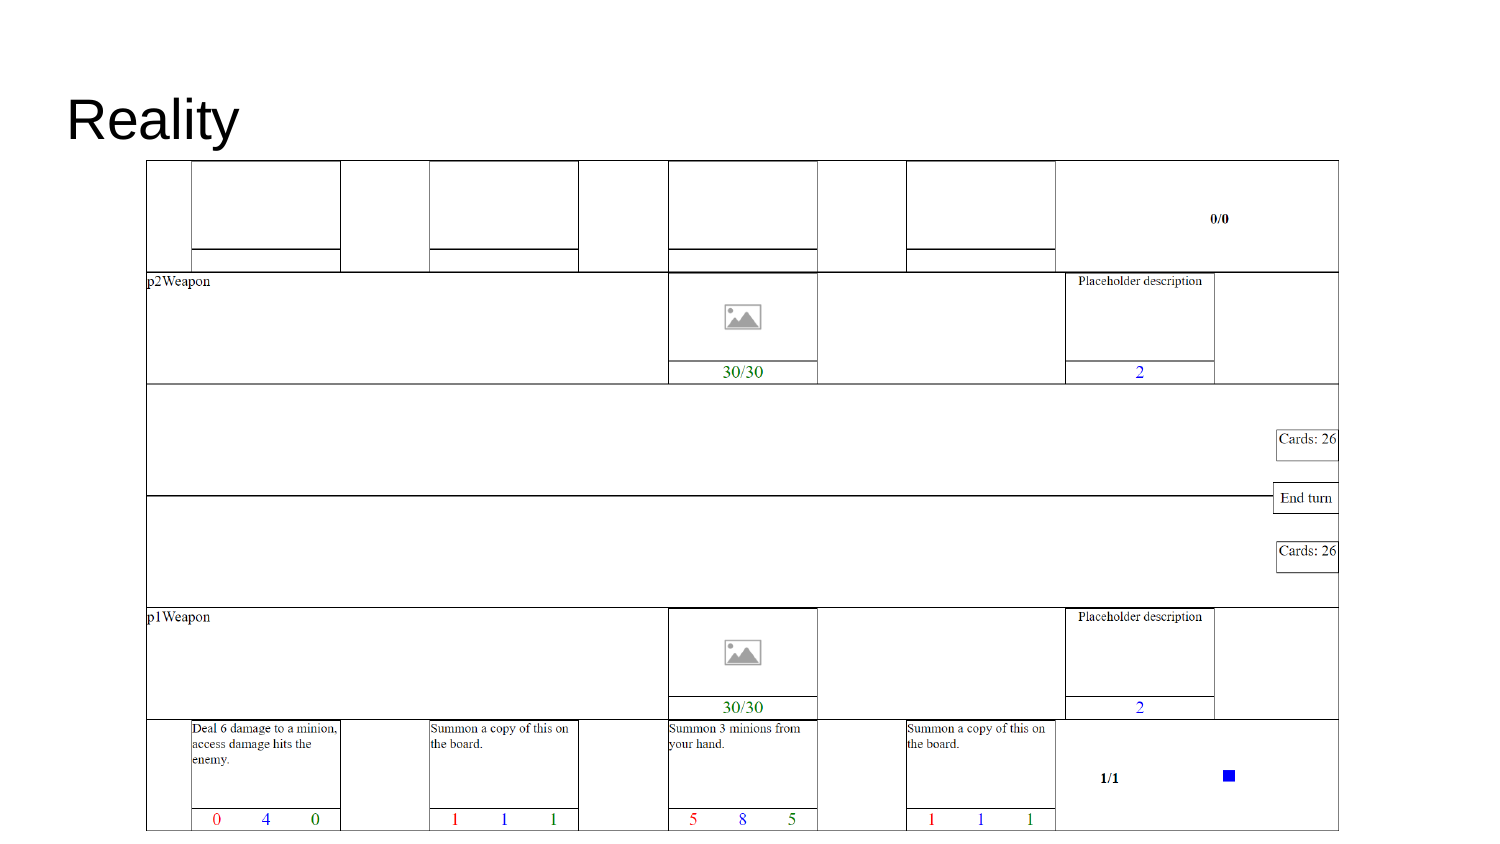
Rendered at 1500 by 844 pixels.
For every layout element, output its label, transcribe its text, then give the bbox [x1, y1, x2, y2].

title Reality [51, 72, 1449, 167]
picture [146, 160, 1339, 831]
